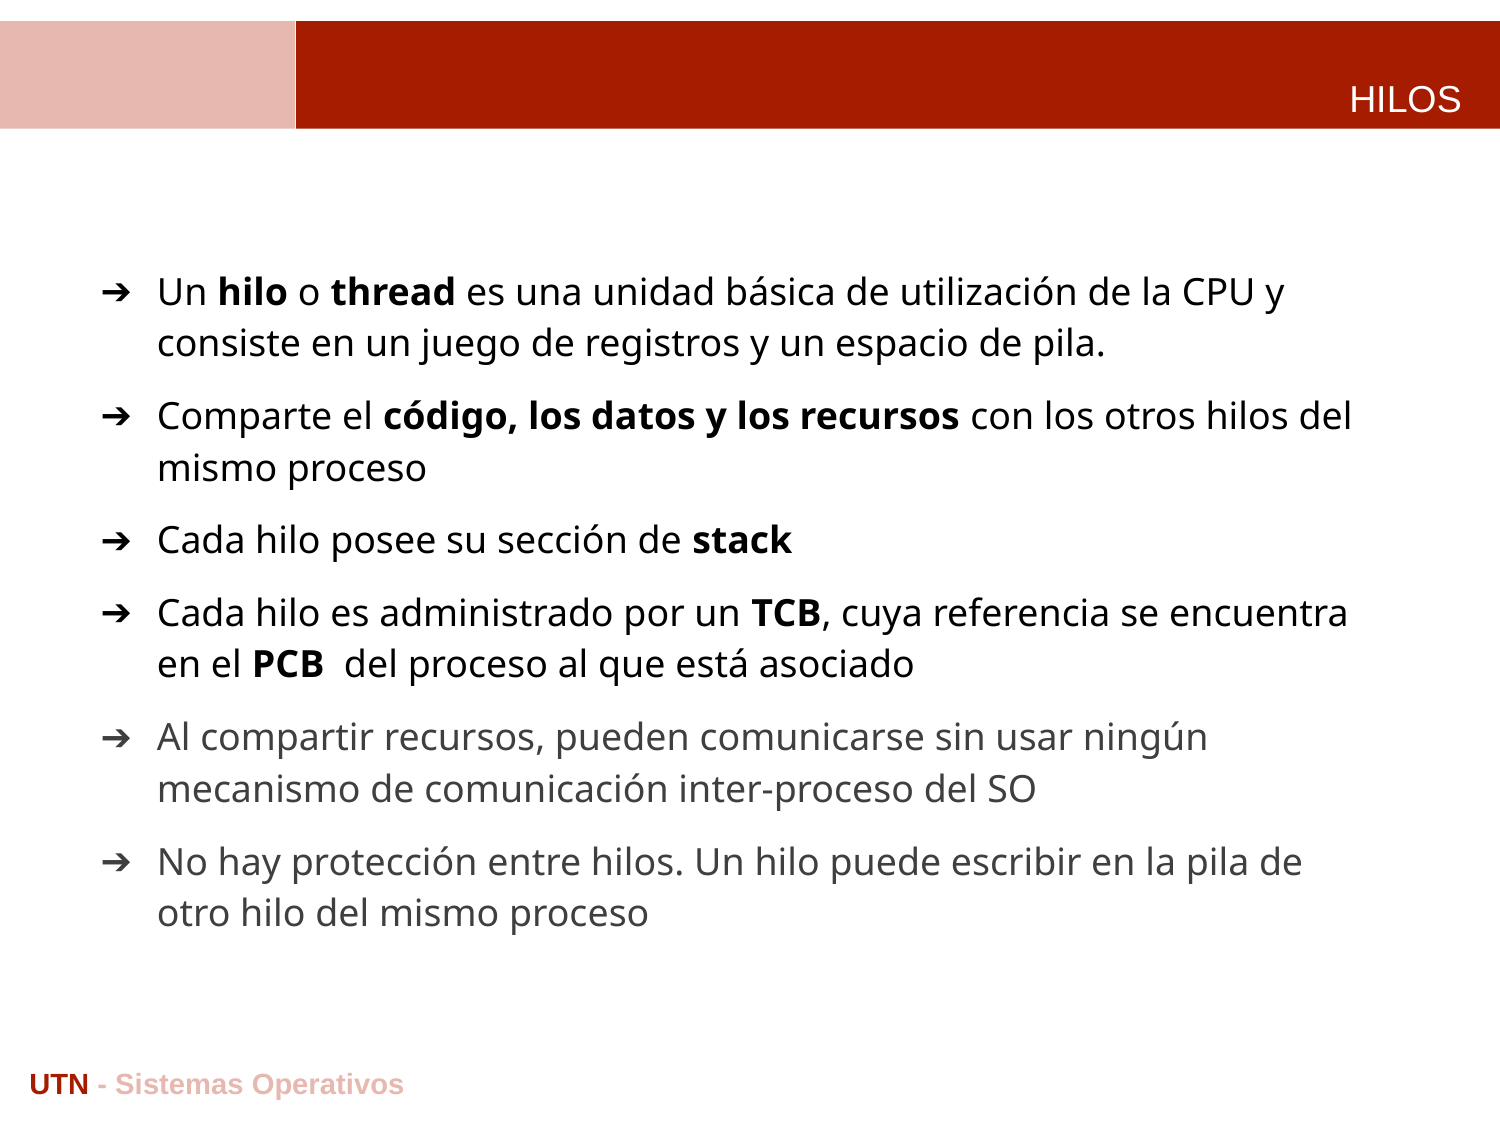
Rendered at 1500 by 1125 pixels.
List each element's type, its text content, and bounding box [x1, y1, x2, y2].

title HILOS [201, 59, 1477, 135]
text_box UTN - Sistemas Operativos [14, 1050, 1486, 1116]
text_box [296, 21, 1500, 129]
text_box Un hilo o thread es una unidad básica de utilización de la CPU y consiste en un juego de registros y un espacio de pila. Comparte el código, los datos y los recursos con los otros hilos del mismo proceso Cada hilo posee su sección de stack Cada hilo es administrado por un TCB, cuya referencia se encuentra en el PCB del proceso al que está asociado Al compartir recursos, pueden comunicarse sin usar ningún mecanismo de comunicación inter-proceso del SO No hay protección entre hilos. Un hilo puede escribir en la pila de otro hilo del mismo proceso [85, 128, 1382, 1067]
text_box [0, 21, 296, 129]
